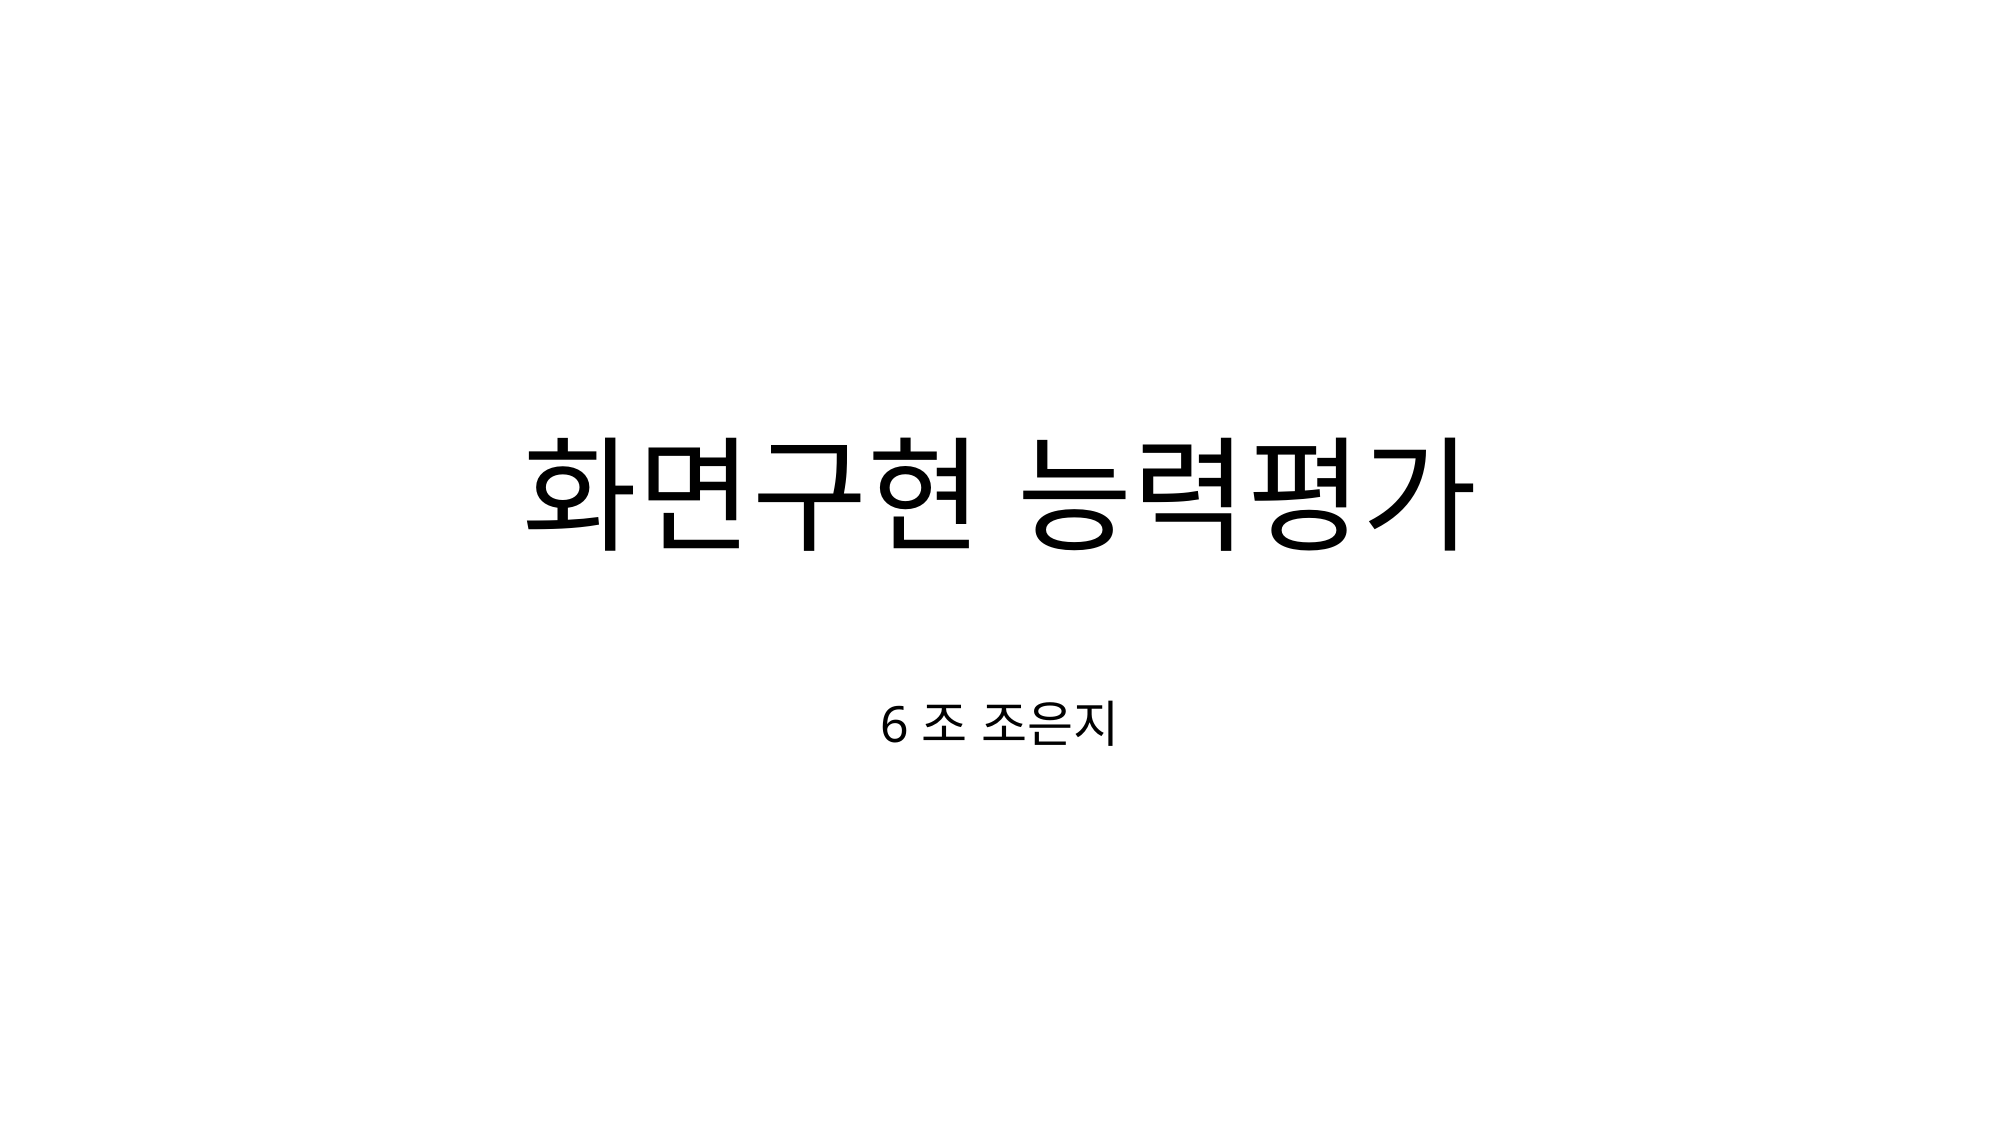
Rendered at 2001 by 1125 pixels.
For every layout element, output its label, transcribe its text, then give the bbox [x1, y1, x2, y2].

subtitle 6조 조은지 [249, 590, 1750, 863]
title 화면구현 능력평가 [249, 184, 1750, 576]
